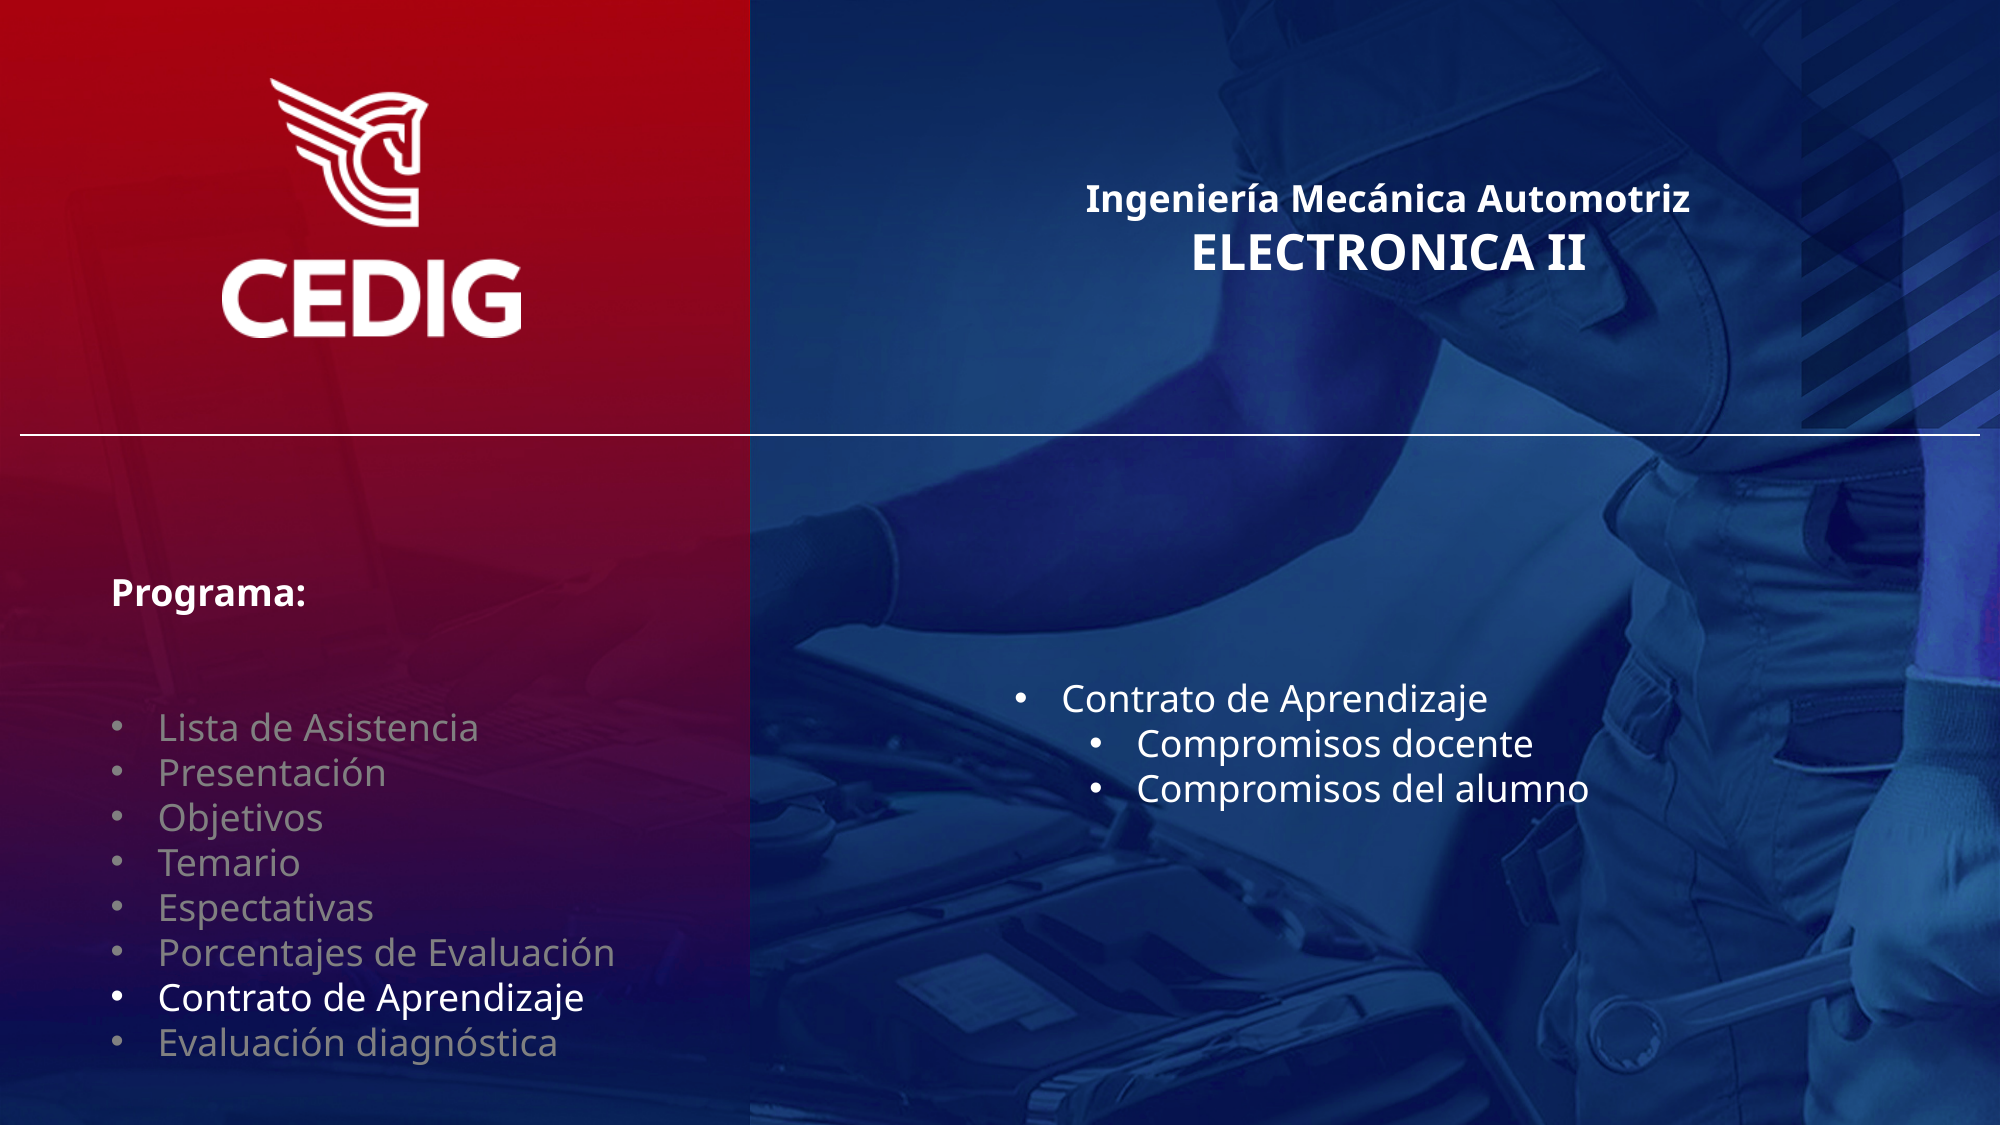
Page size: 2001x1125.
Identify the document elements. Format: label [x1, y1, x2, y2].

picture [222, 78, 521, 338]
list [0, 0, 2000, 1125]
